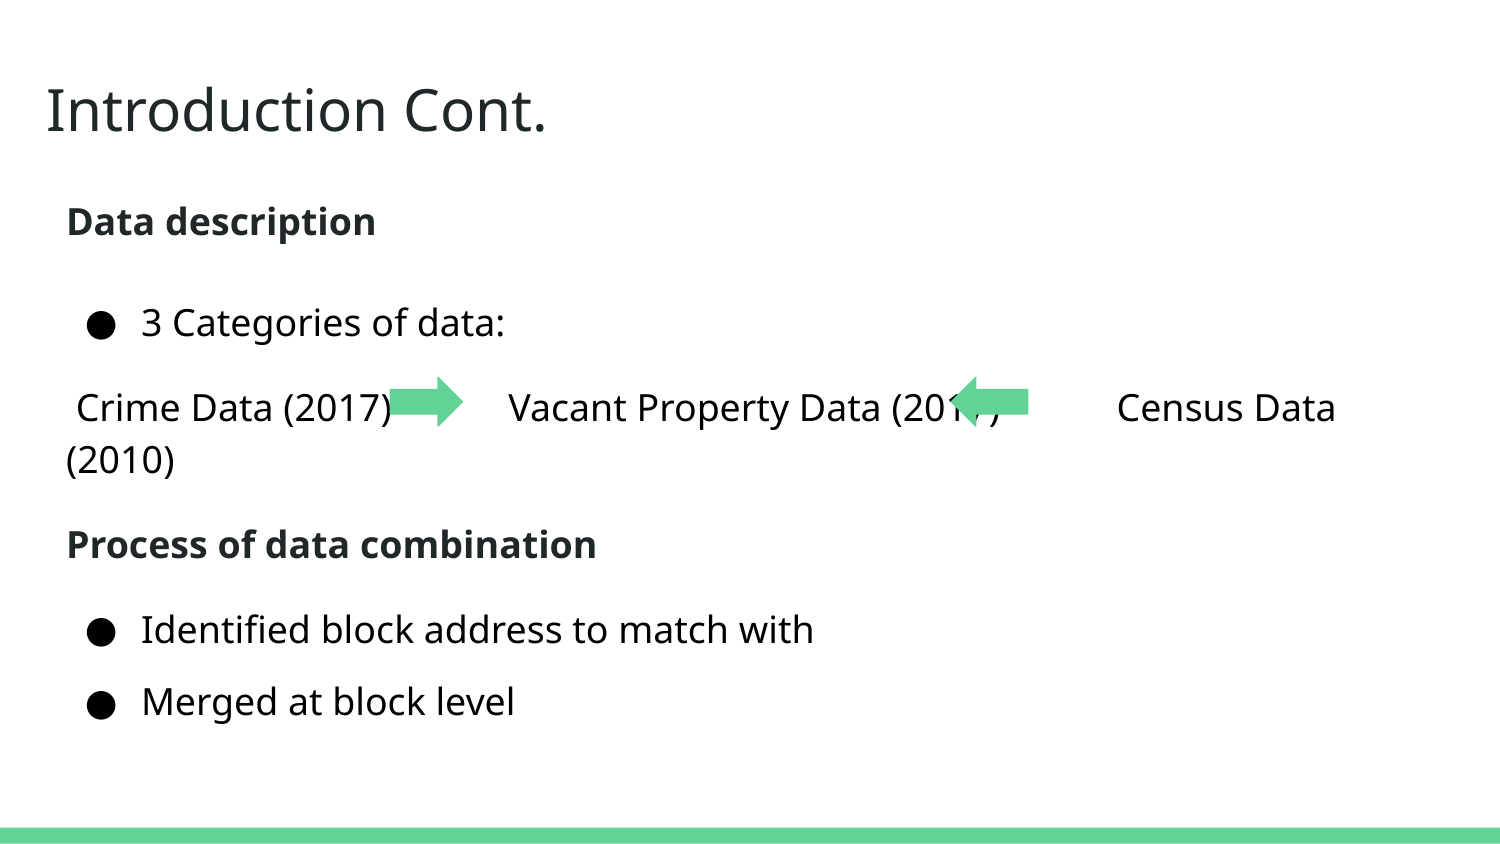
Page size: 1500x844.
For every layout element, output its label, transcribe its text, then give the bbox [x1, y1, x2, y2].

text_box [951, 377, 1028, 426]
text_box [390, 377, 463, 427]
title Introduction Cont. [31, 57, 1430, 152]
title Data description [51, 183, 1449, 277]
list 3 Categories of data: Crime Data (2017) Vacant Property Data (2017) Census Data (2010) Process of data combination Identified block address to match with Merged at block level [51, 277, 1449, 838]
